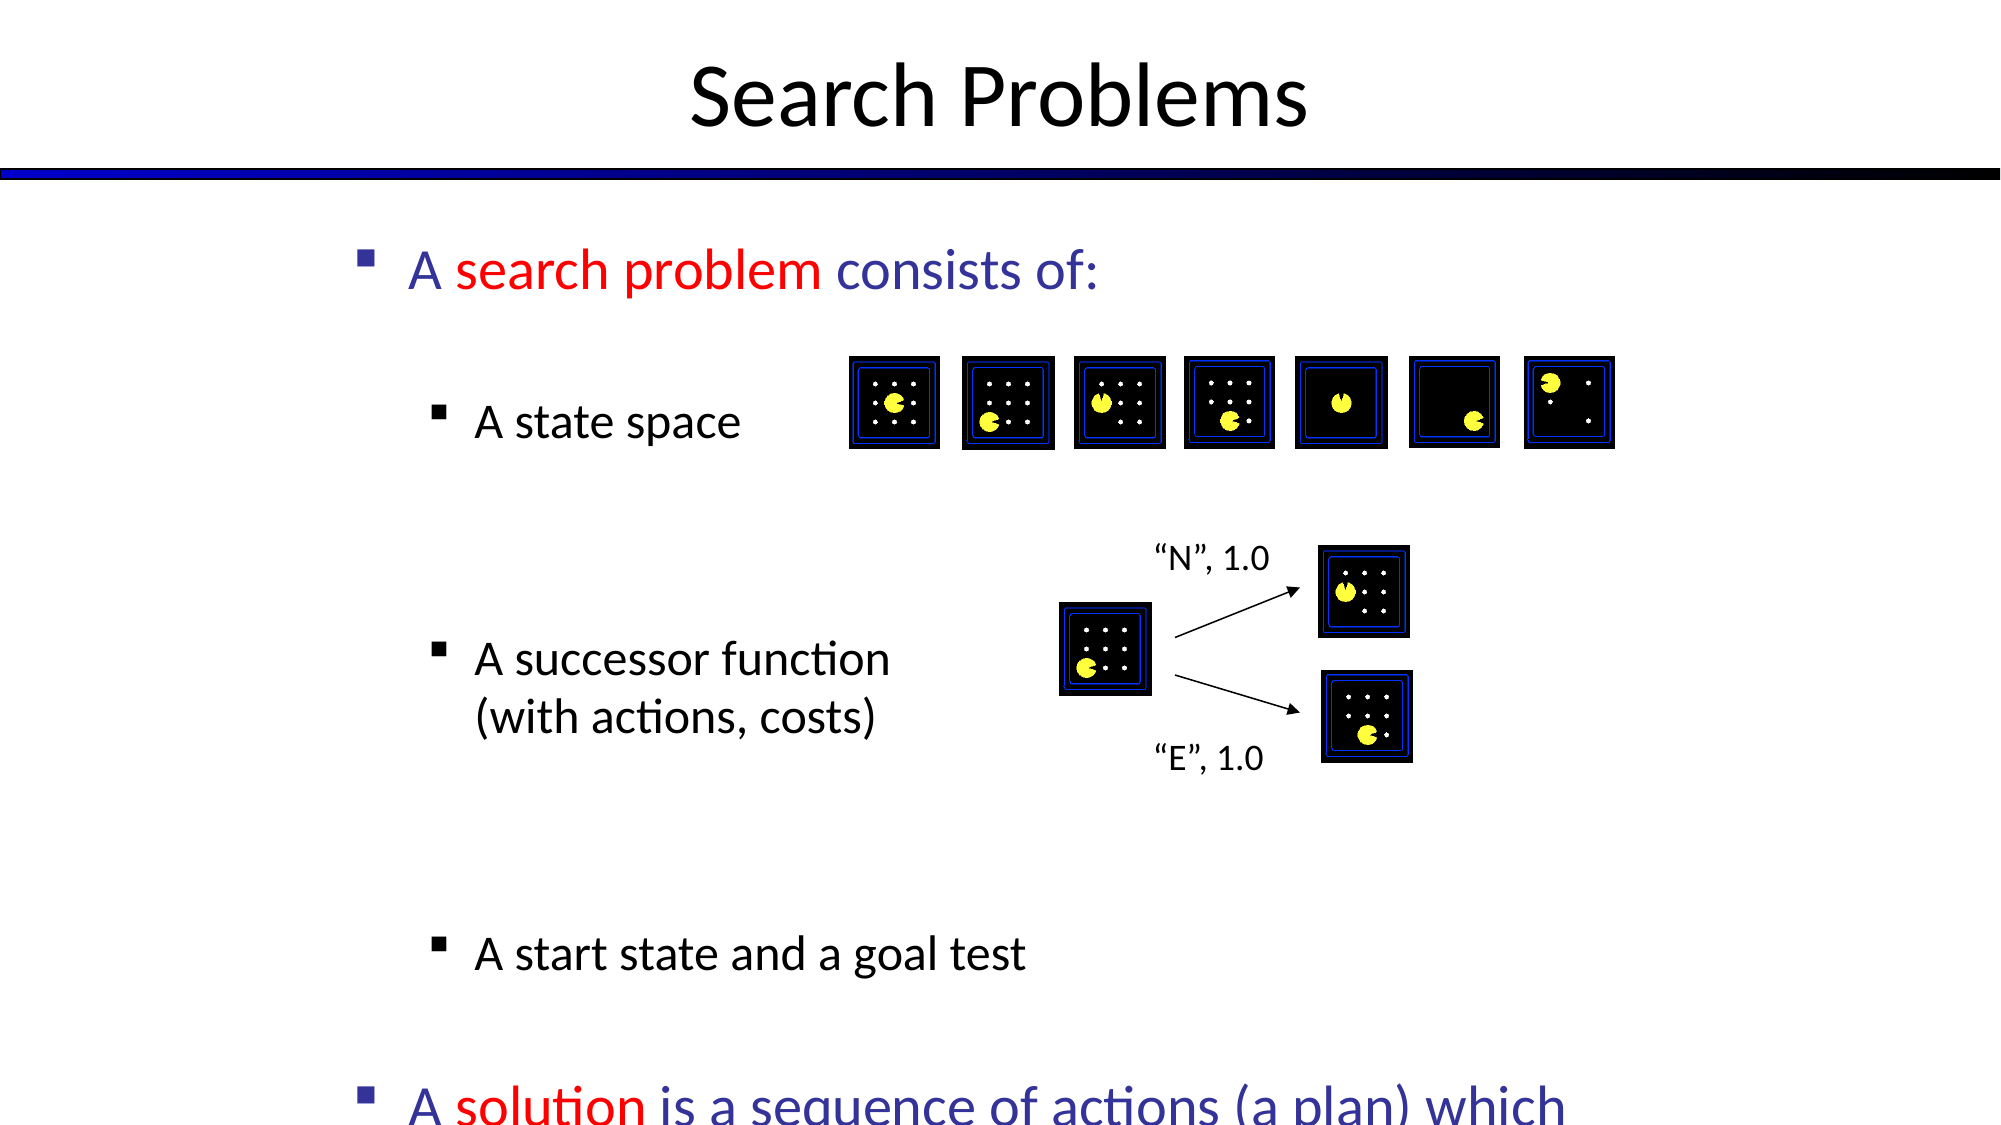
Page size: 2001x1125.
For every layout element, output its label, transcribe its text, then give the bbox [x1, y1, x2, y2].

picture [1321, 670, 1413, 763]
picture [1059, 602, 1152, 696]
picture [962, 356, 1055, 451]
picture [1318, 545, 1410, 638]
list A search problem consists of: A state space A successor function (with actions, costs) A start state and a goal test A solution is a sequence of actions (a plan) which transforms the start state to a goal state [337, 237, 1688, 1038]
picture [1074, 356, 1166, 449]
text_box “N”, 1.0 [1137, 524, 1300, 585]
picture [1295, 356, 1388, 449]
text_box “E”, 1.0 [1137, 724, 1325, 785]
picture [1184, 356, 1276, 449]
title Search Problems [0, 0, 2000, 184]
picture [1409, 356, 1501, 448]
text_box [1174, 586, 1300, 638]
picture [849, 356, 940, 449]
picture [1524, 356, 1615, 449]
text_box [1174, 674, 1300, 715]
